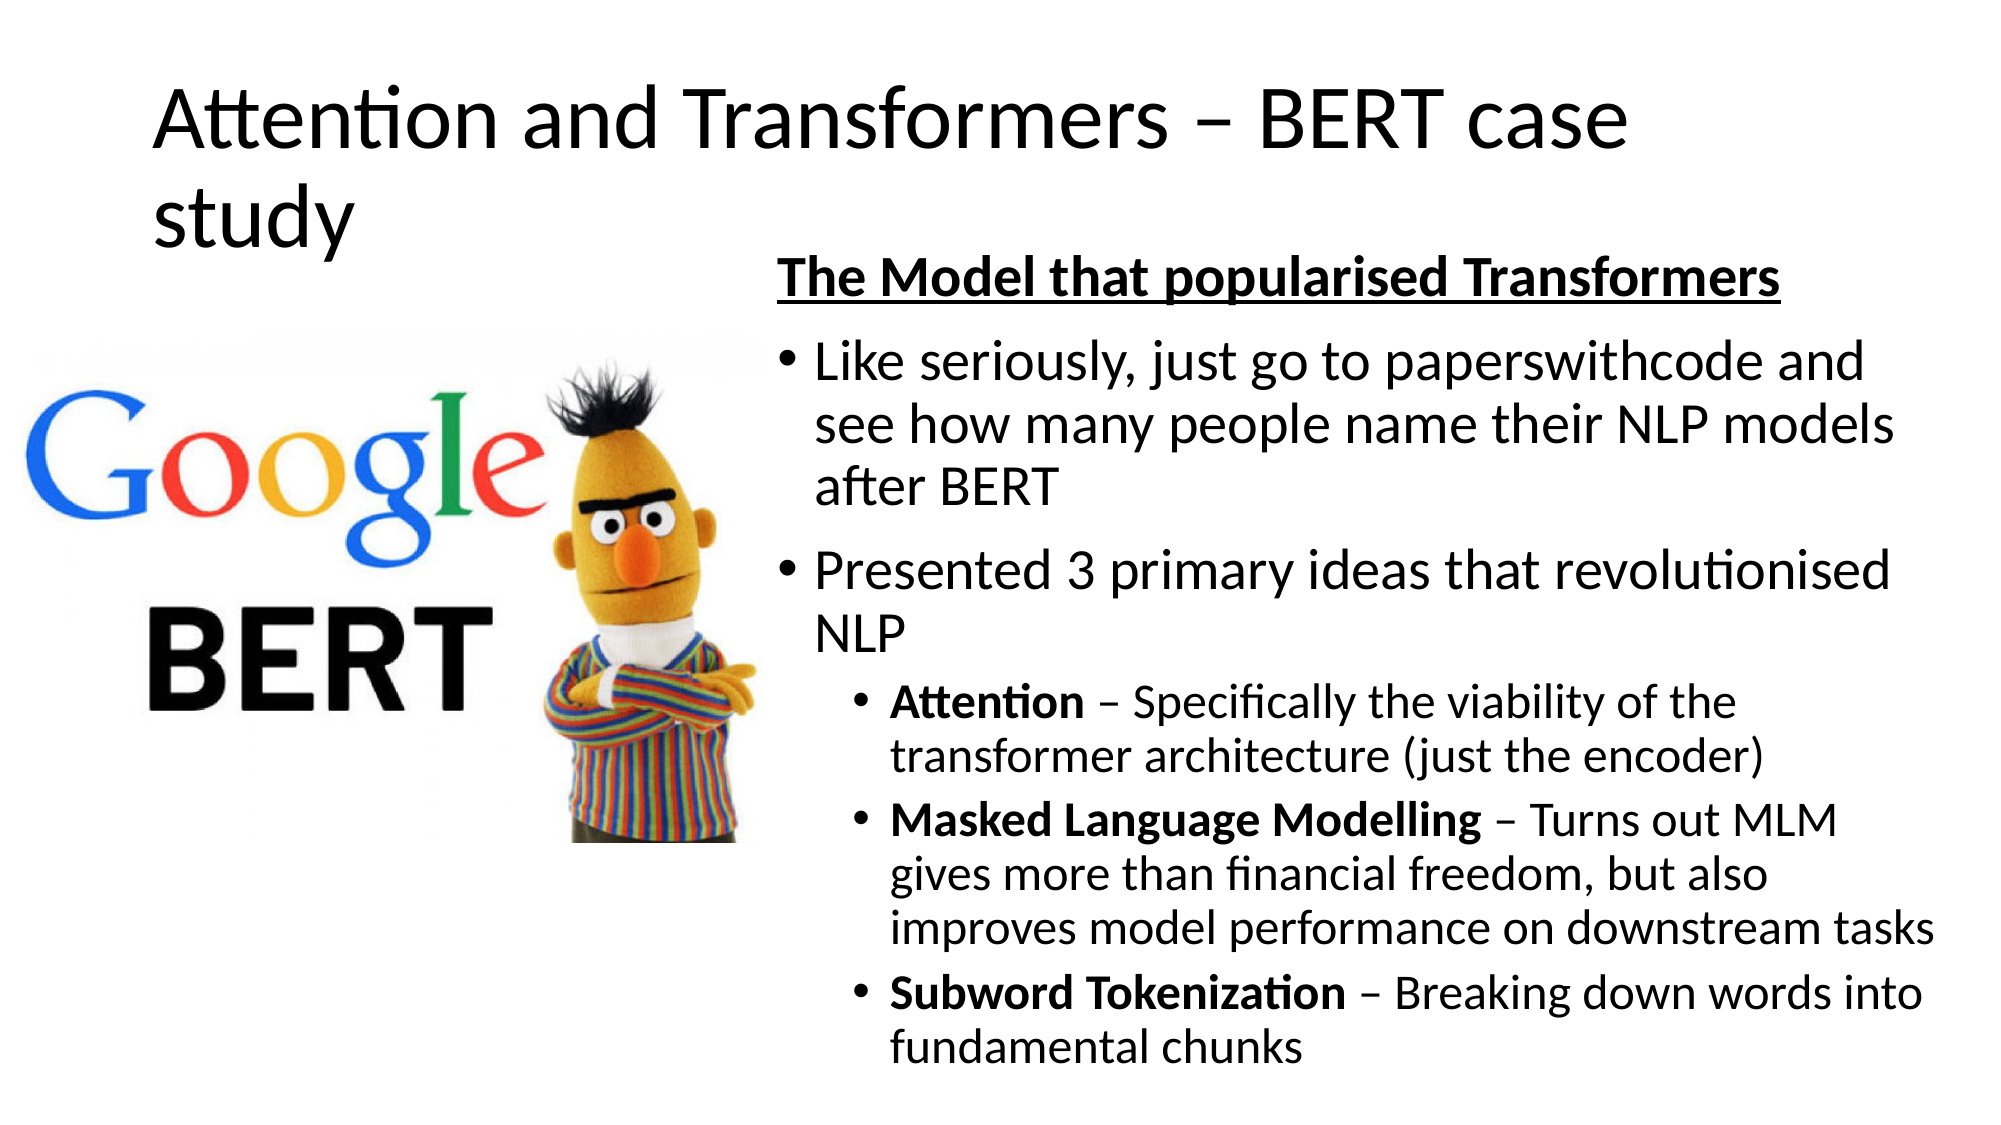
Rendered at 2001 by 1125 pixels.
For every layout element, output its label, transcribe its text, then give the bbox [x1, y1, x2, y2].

picture [22, 333, 763, 843]
list The Model that popularised Transformers Like seriously, just go to paperswithcode and see how many people name their NLP models after BERT Presented 3 primary ideas that revolutionised NLP Attention – Specifically the viability of the transformer architecture (just the encoder) Masked Language Modelling – Turns out MLM gives more than financial freedom, but also improves model performance on downstream tasks Subword Tokenization – Breaking down words into fundamental chunks [762, 238, 1957, 1125]
title Attention and Transformers – BERT case study [137, 59, 1863, 278]
